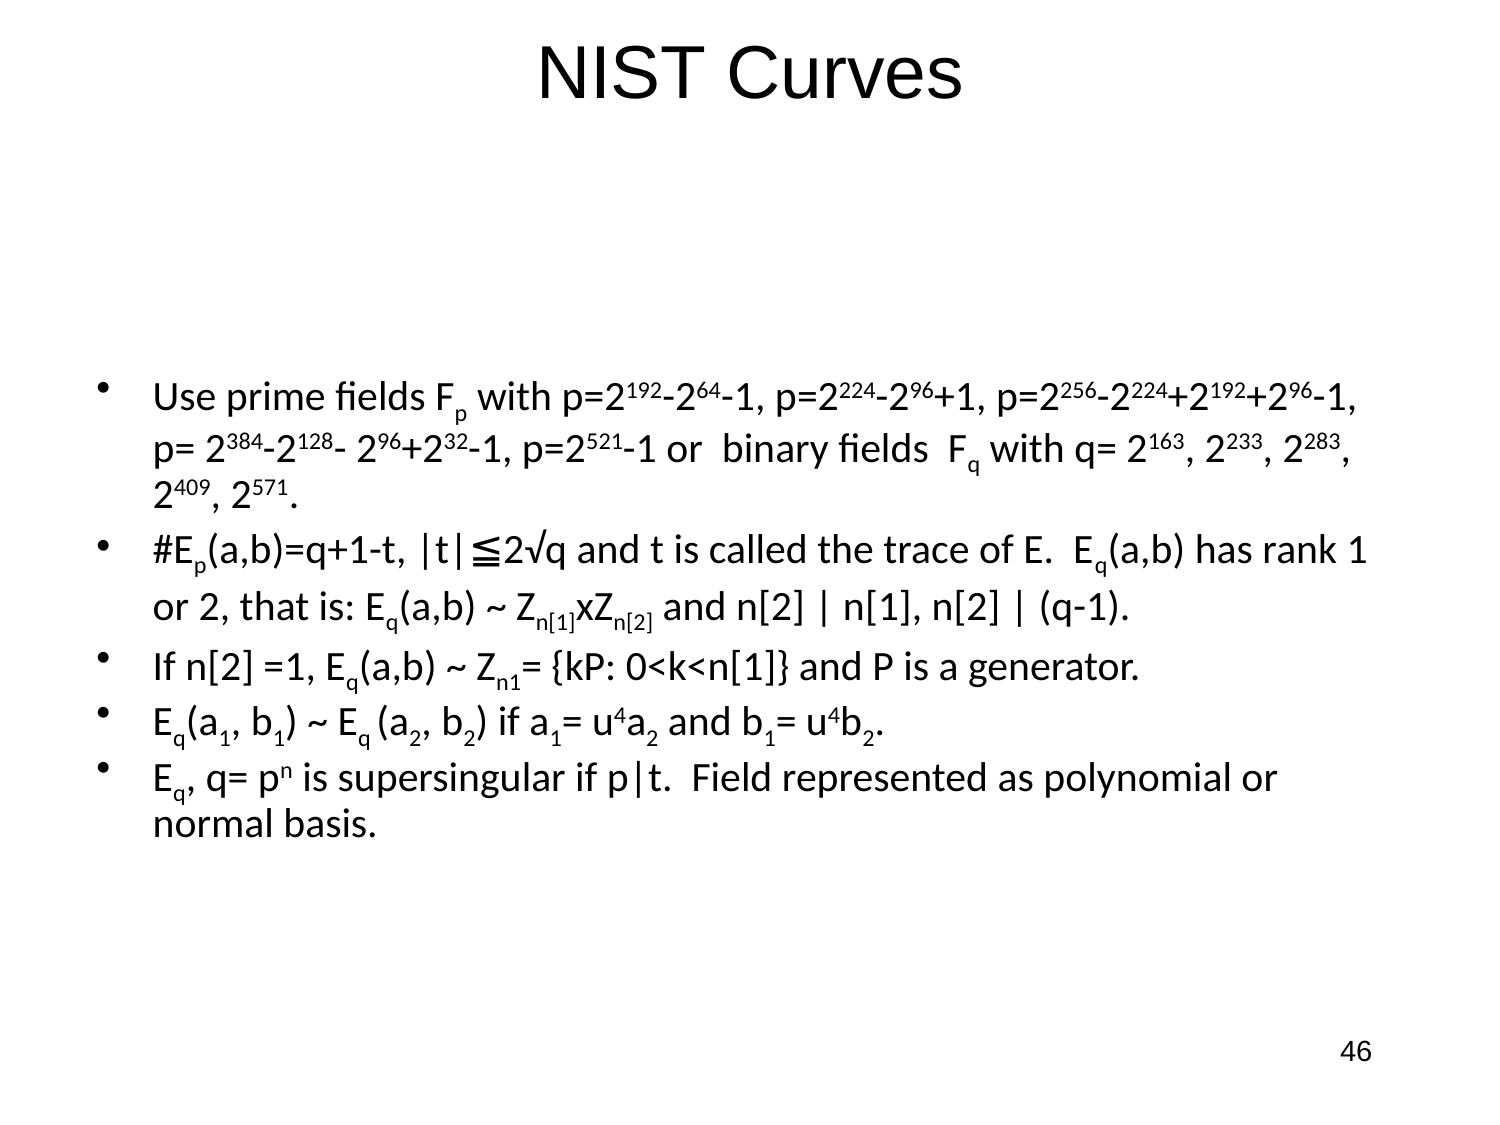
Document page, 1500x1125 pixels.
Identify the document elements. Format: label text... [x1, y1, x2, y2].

title NIST Curves [112, 0, 1388, 138]
slide_number 46 [1074, 1024, 1388, 1101]
list Use prime fields Fp with p=2192-264-1, p=2224-296+1, p=2256-2224+2192+296-1, p= 2384-2128- 296+232-1, p=2521-1 or binary fields Fq with q= 2163, 2233, 2283, 2409, 2571. #Ep(a,b)=q+1-t, |t|≦2√q and t is called the trace of E. Eq(a,b) has rank 1 or 2, that is: Eq(a,b) ~ Zn[1]xZn[2] and n[2] | n[1], n[2] | (q-1). If n[2] =1, Eq(a,b) ~ Zn1= {kP: 0<k<n[1]} and P is a generator. Eq(a1, b1) ~ Eq (a2, b2) if a1= u4a2 and b1= u4b2. Eq, q= pn is supersingular if p|t. Field represented as polynomial or normal basis. [80, 362, 1419, 888]
